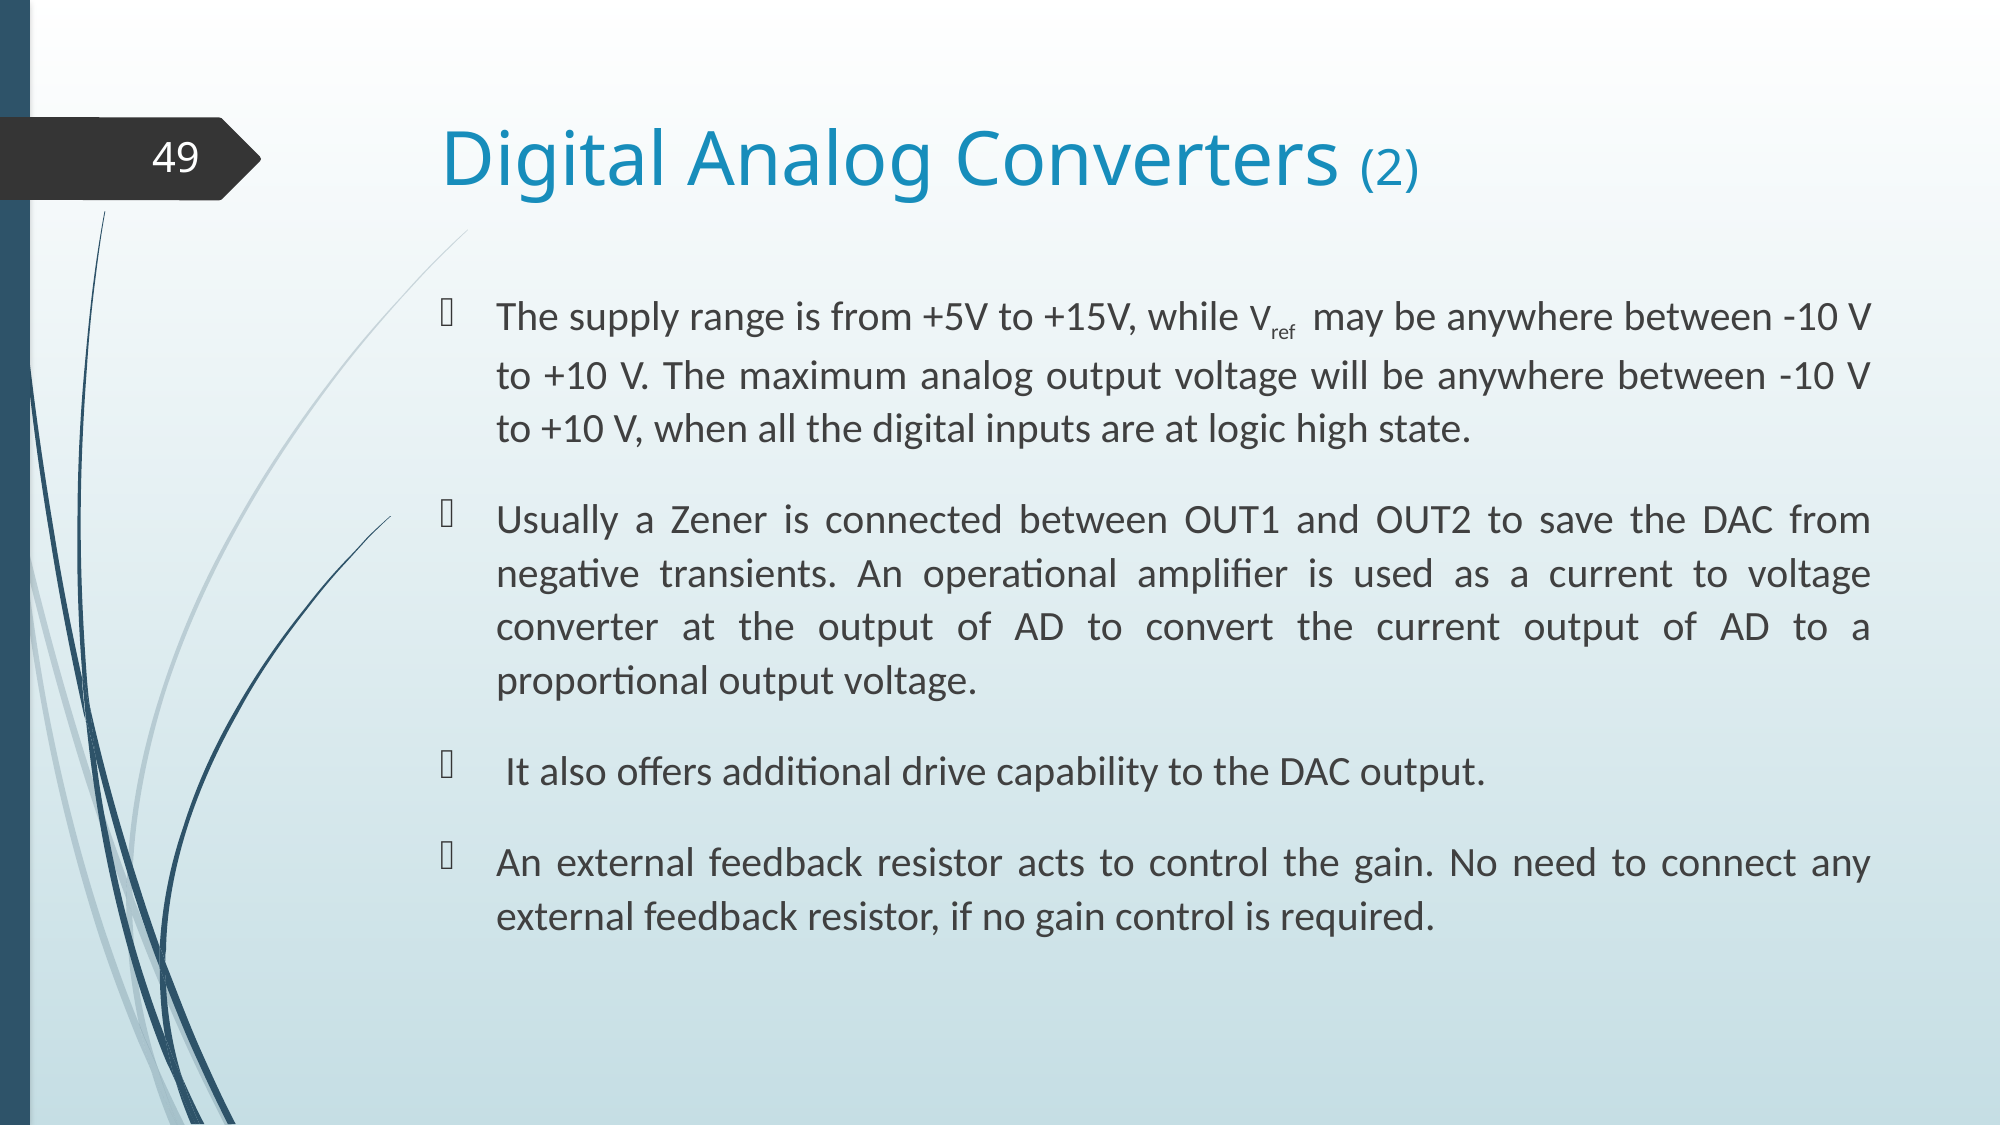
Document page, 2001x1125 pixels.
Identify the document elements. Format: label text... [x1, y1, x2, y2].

list The supply range is from +5V to +15V, while Vref may be anywhere between -10 V to +10 V. The maximum analog output voltage will be anywhere between -10 V to +10 V, when all the digital inputs are at logic high state. Usually a Zener is connected between OUT1 and OUT2 to save the DAC from negative transients. An operational amplifier is used as a current to voltage converter at the output of AD to convert the current output of AD to a proportional output voltage. It also offers additional drive capability to the DAC output. An external feedback resistor acts to control the gain. No need to connect any external feedback resistor, if no gain control is required. [424, 277, 1888, 987]
slide_number 49 [87, 129, 216, 190]
title Digital Analog Converters (2) [425, 102, 1888, 277]
